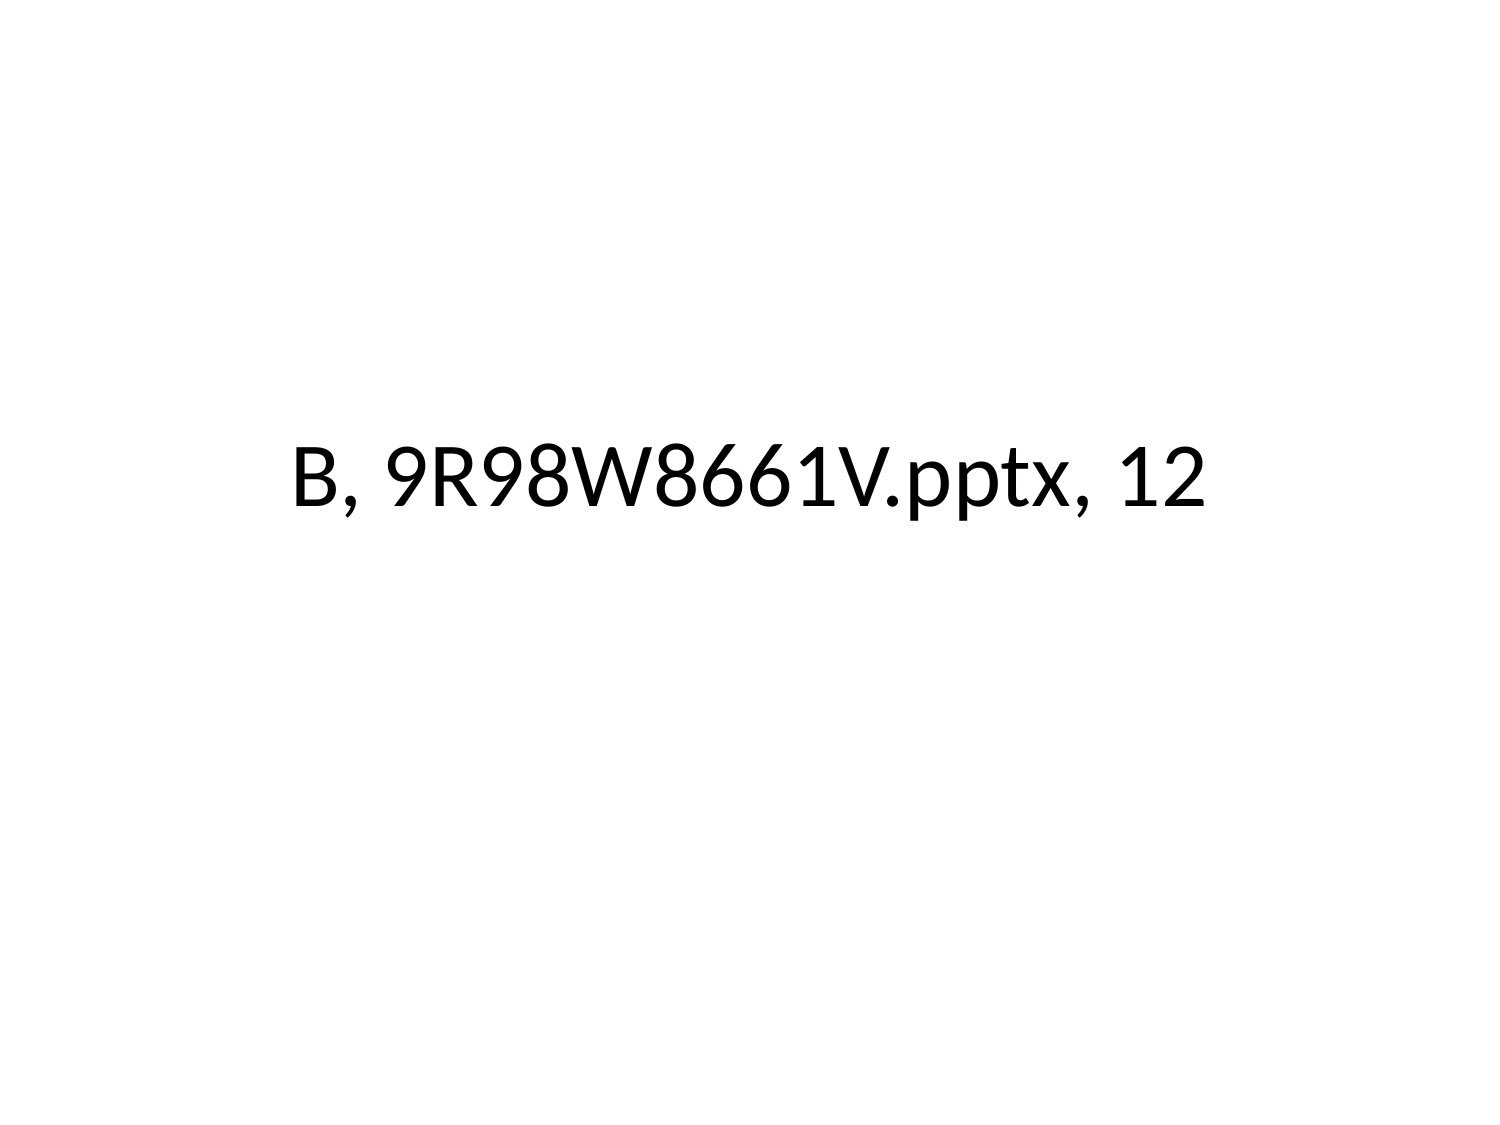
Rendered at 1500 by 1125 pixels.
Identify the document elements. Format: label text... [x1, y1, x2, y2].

title B, 9R98W8661V.pptx, 12 [112, 349, 1388, 591]
